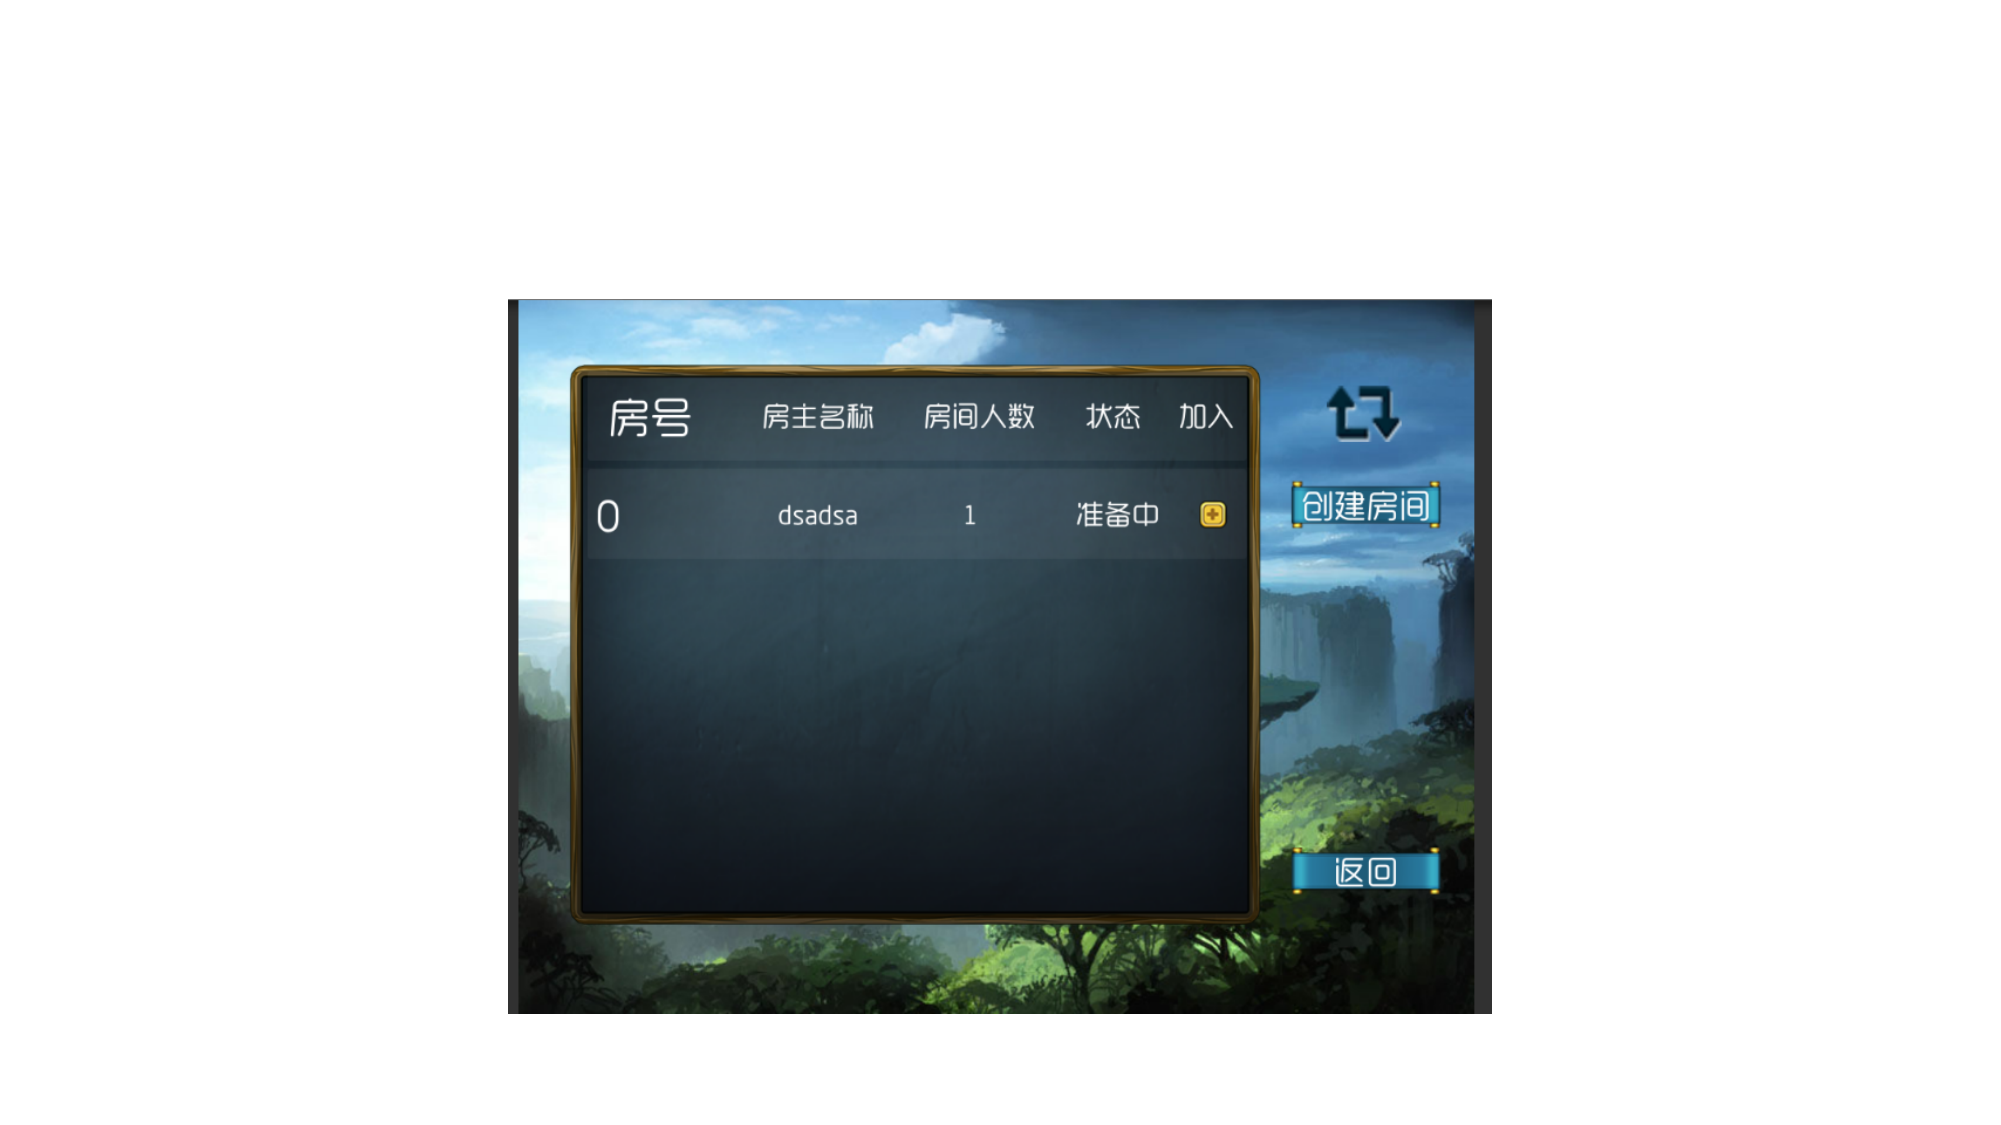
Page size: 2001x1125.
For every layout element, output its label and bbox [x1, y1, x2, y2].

list [508, 299, 1492, 1014]
